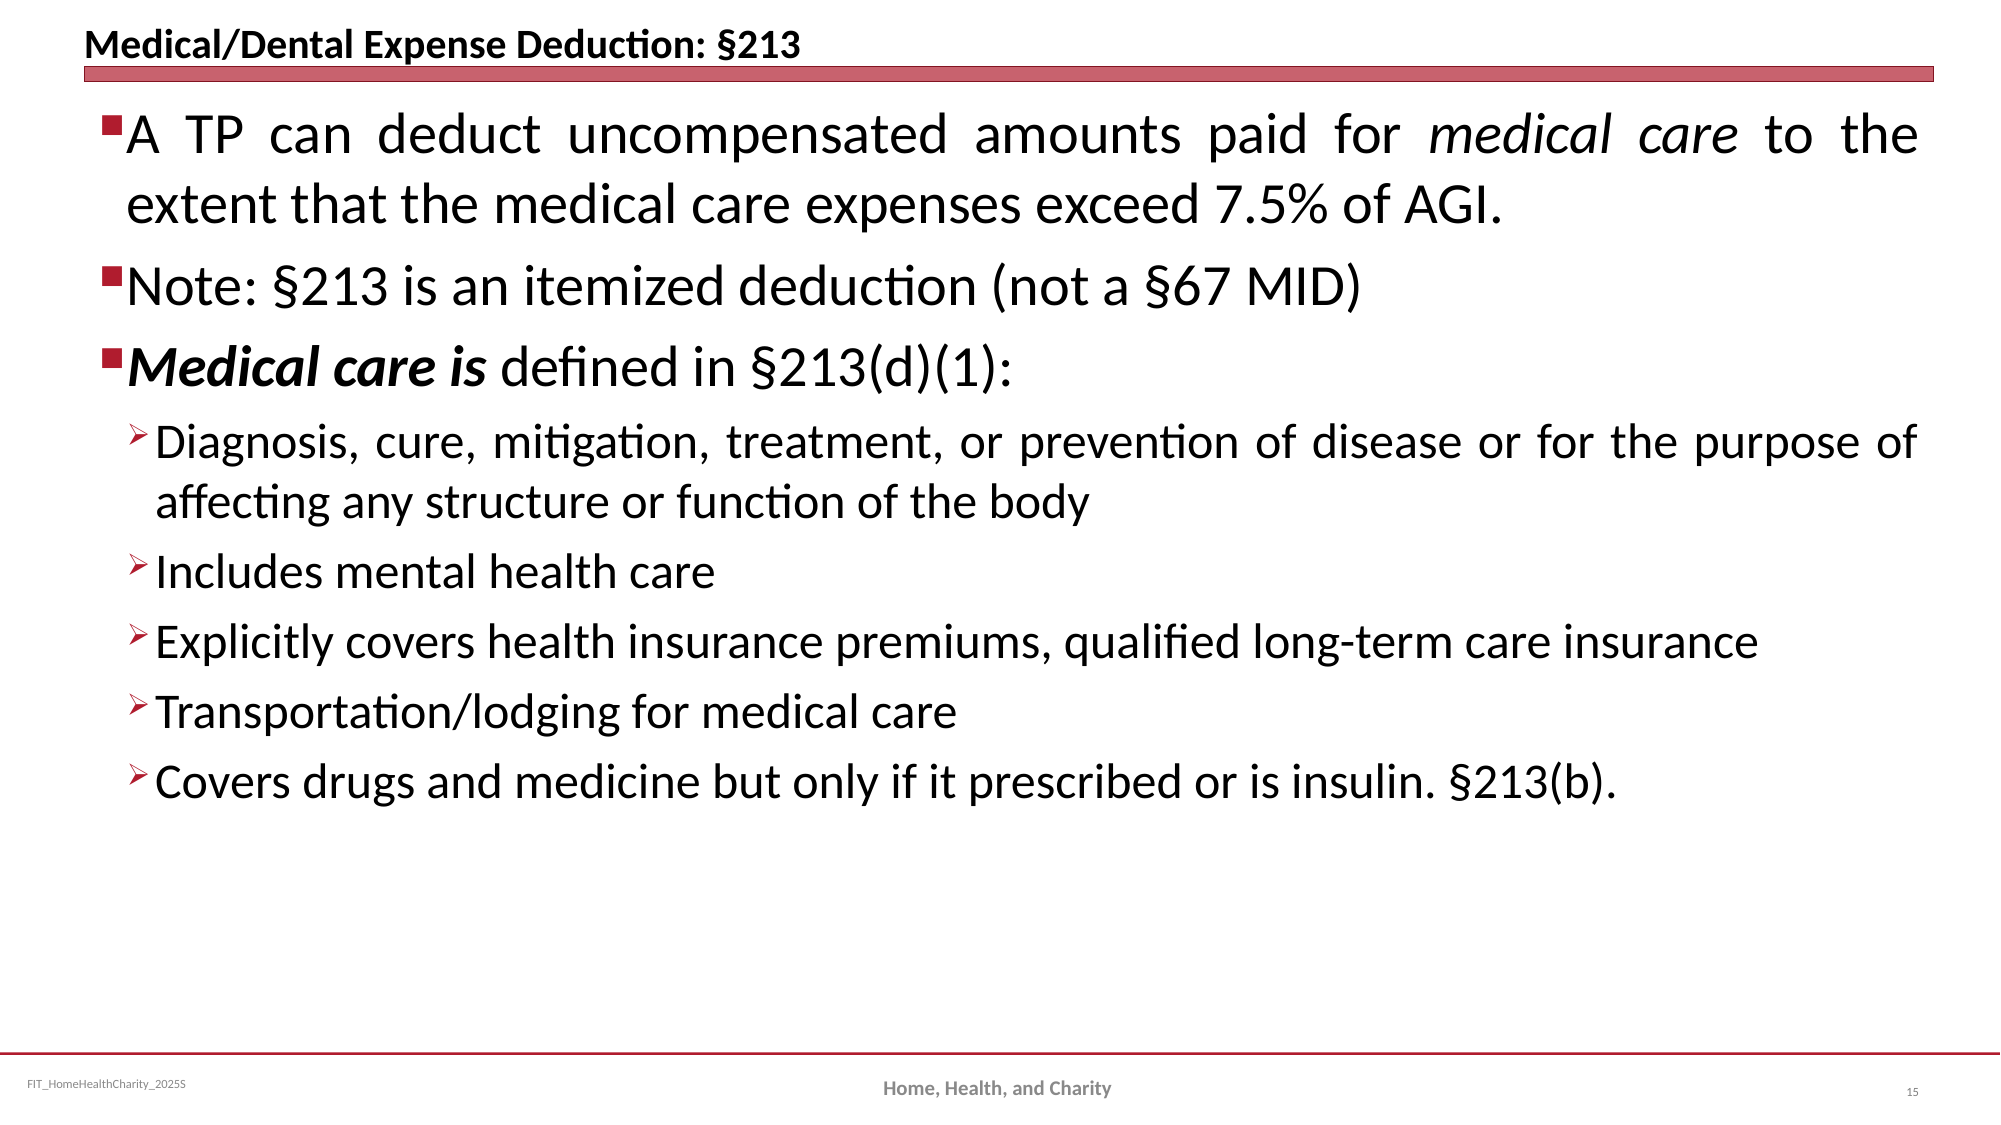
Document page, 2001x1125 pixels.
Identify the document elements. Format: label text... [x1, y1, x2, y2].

footer Home, Health, and Charity [683, 1056, 1317, 1117]
slide_number 15 [1834, 1061, 1934, 1122]
list A TP can deduct uncompensated amounts paid for medical care to the extent that the medical care expenses exceed 7.5% of AGI. Note: §213 is an itemized deduction (not a §67 MID) Medical care is defined in §213(d)(1): Diagnosis, cure, mitigation, treatment, or prevention of disease or for the purpose of affecting any structure or function of the body Includes mental health care Explicitly covers health insurance premiums, qualified long-term care insurance Transportation/lodging for medical care Covers drugs and medicine but only if it prescribed or is insulin. §213(b). [83, 87, 1934, 1041]
title Medical/Dental Expense Deduction: §213 [83, 6, 1935, 67]
